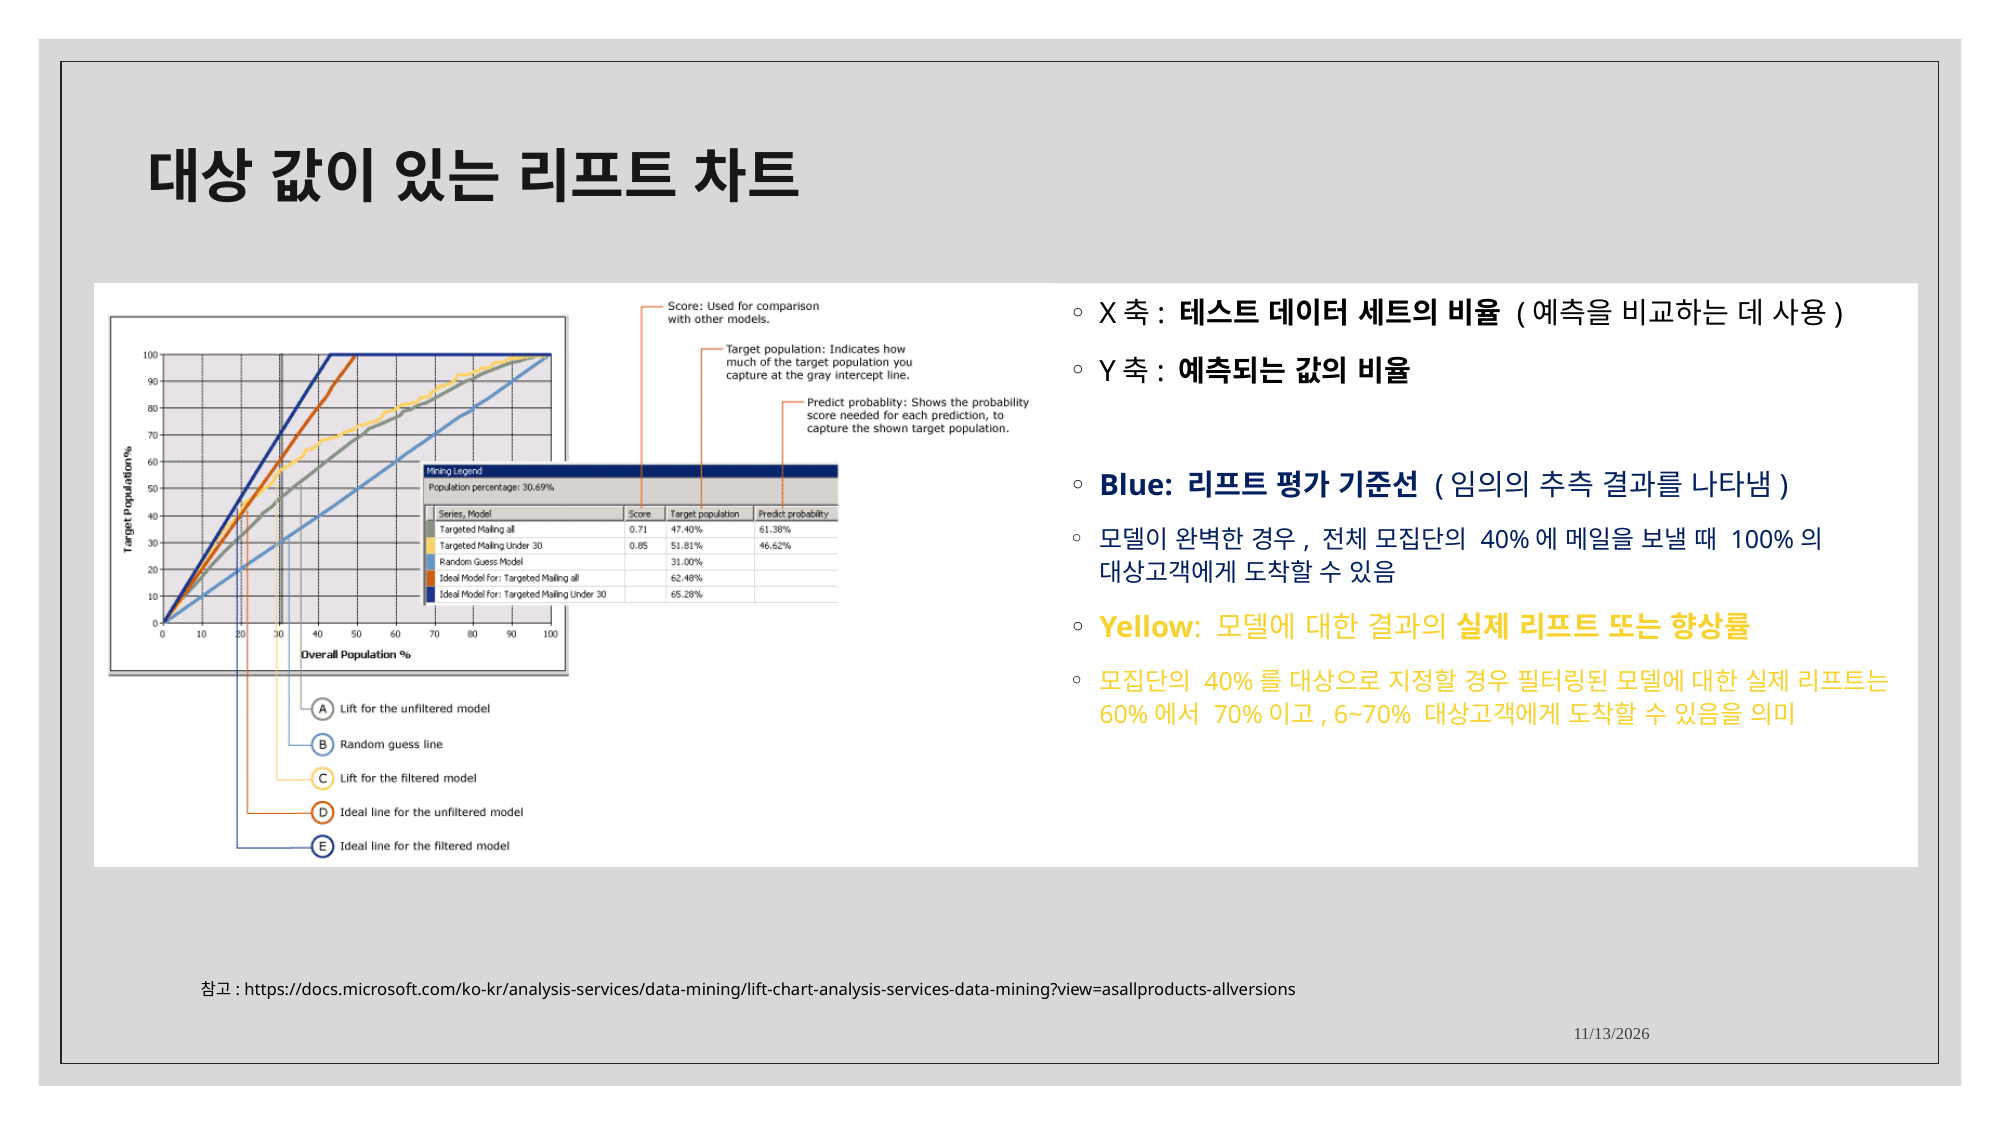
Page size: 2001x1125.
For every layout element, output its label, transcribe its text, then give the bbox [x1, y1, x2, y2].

list X축: 테스트 데이터 세트의 비율 (예측을 비교하는 데 사용) Y축: 예측되는 값의 비율 Blue: 리프트 평가 기준선 (임의의 추측 결과를 나타냄) 모델이 완벽한 경우, 전체 모집단의 40%에 메일을 보낼 때 100%의 대상고객에게 도착할 수 있음 Yellow: 모델에 대한 결과의 실제 리프트 또는 향상률 모집단의 40%를 대상으로 지정할 경우 필터링된 모델에 대한 실제 리프트는 60%에서 70%이고, 6~70% 대상고객에게 도착할 수 있음을 의미 [1059, 283, 1919, 867]
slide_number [1190, 990, 1665, 1050]
text_box 참고: https://docs.microsoft.com/ko-kr/analysis-services/data-mining/lift-chart-analysis-services-data-mining?view=asallproducts-allversions [185, 971, 1313, 1007]
title 대상 값이 있는 리프트 차트 [132, 118, 894, 239]
picture [93, 283, 1055, 867]
